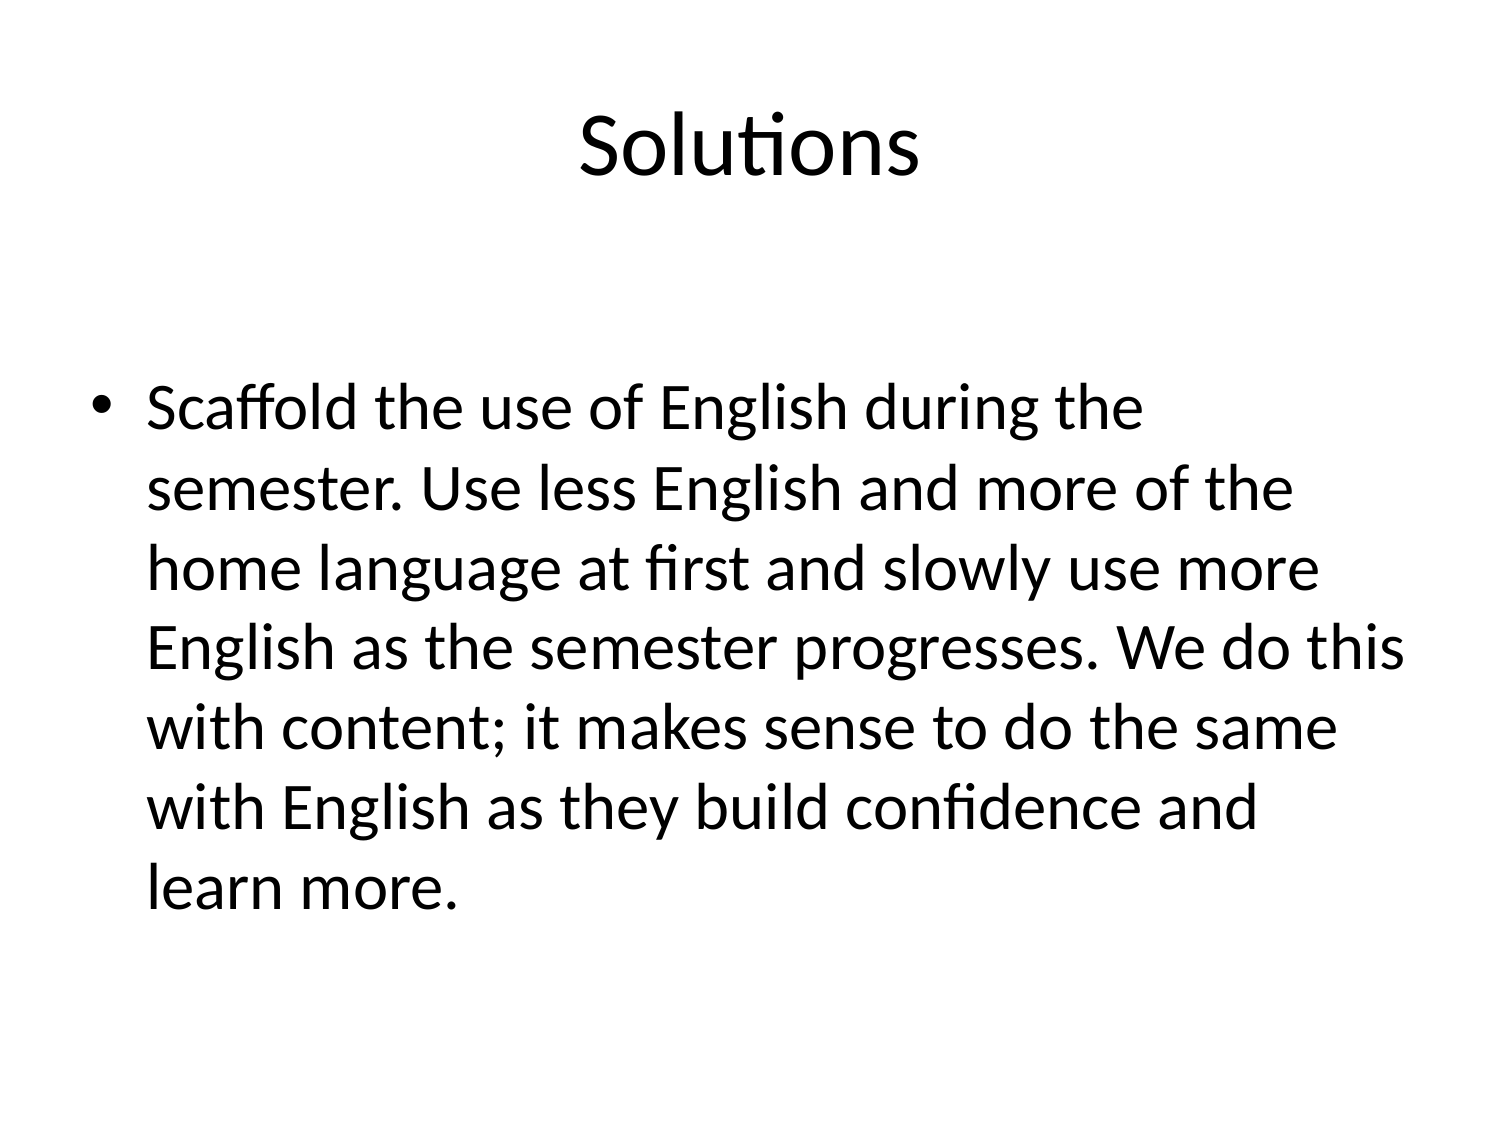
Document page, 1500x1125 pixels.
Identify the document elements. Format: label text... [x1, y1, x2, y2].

title Solutions [75, 45, 1425, 233]
list Scaffold the use of English during the semester. Use less English and more of the home language at first and slowly use more English as the semester progresses. We do this with content; it makes sense to do the same with English as they build confidence and learn more. [75, 262, 1425, 1005]
